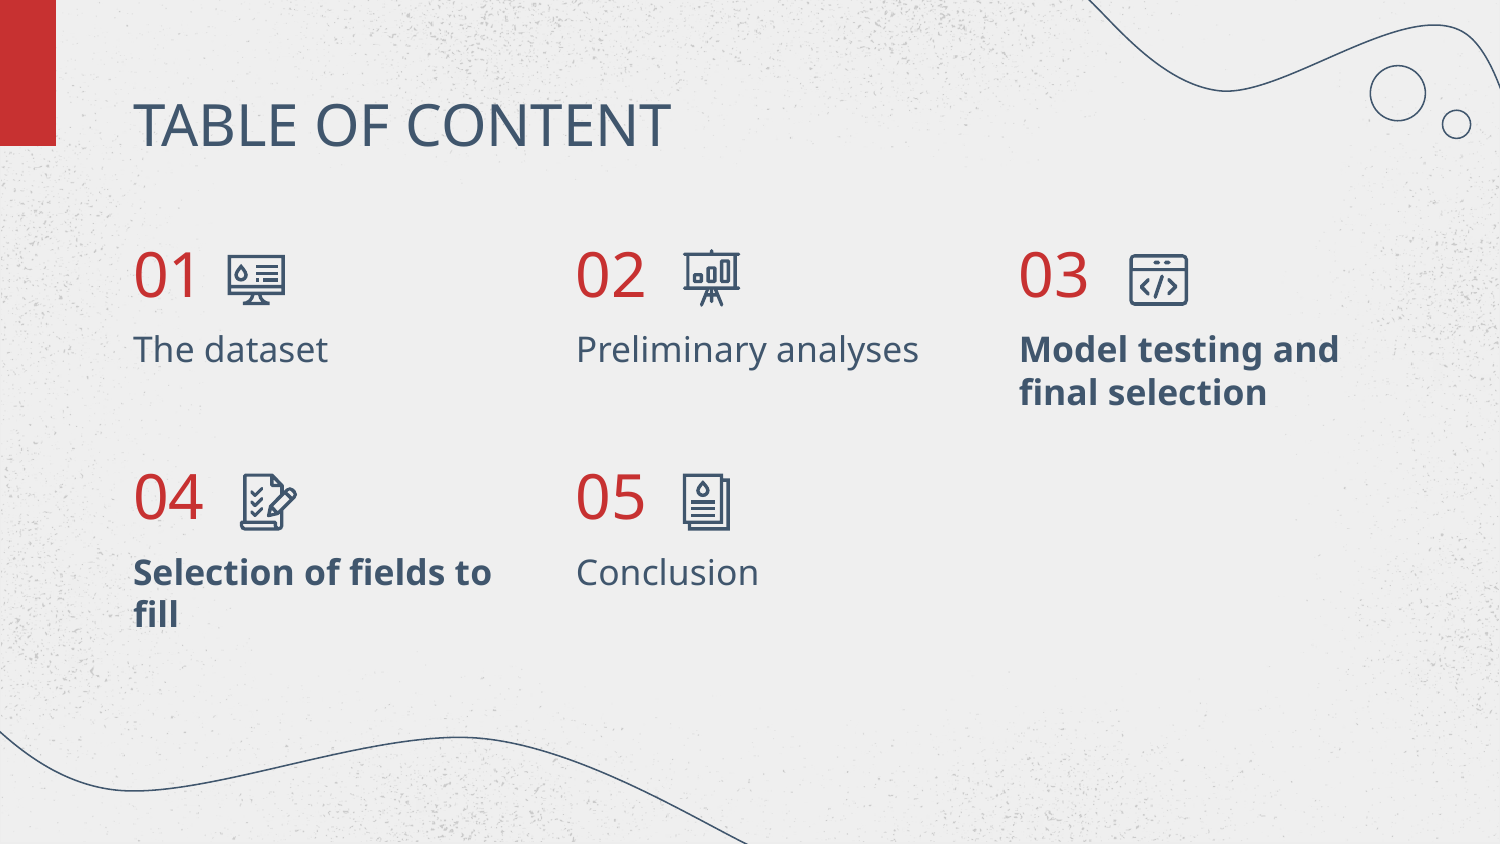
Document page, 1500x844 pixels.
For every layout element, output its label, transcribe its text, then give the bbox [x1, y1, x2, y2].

subtitle Model testing and final selection [1003, 312, 1382, 417]
title 02 [560, 251, 679, 312]
title 01 [118, 251, 239, 312]
title 03 [1003, 251, 1125, 312]
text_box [682, 248, 741, 307]
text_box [682, 473, 731, 531]
title 04 [118, 473, 237, 535]
title 05 [560, 473, 680, 535]
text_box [239, 473, 298, 531]
subtitle Conclusion [560, 535, 940, 687]
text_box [1129, 253, 1189, 307]
subtitle Preliminary analyses [560, 312, 940, 417]
title TABLE OF CONTENT [118, 72, 1382, 167]
subtitle Selection of fields to fill [118, 535, 538, 687]
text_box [227, 254, 286, 306]
subtitle The dataset [118, 312, 497, 417]
